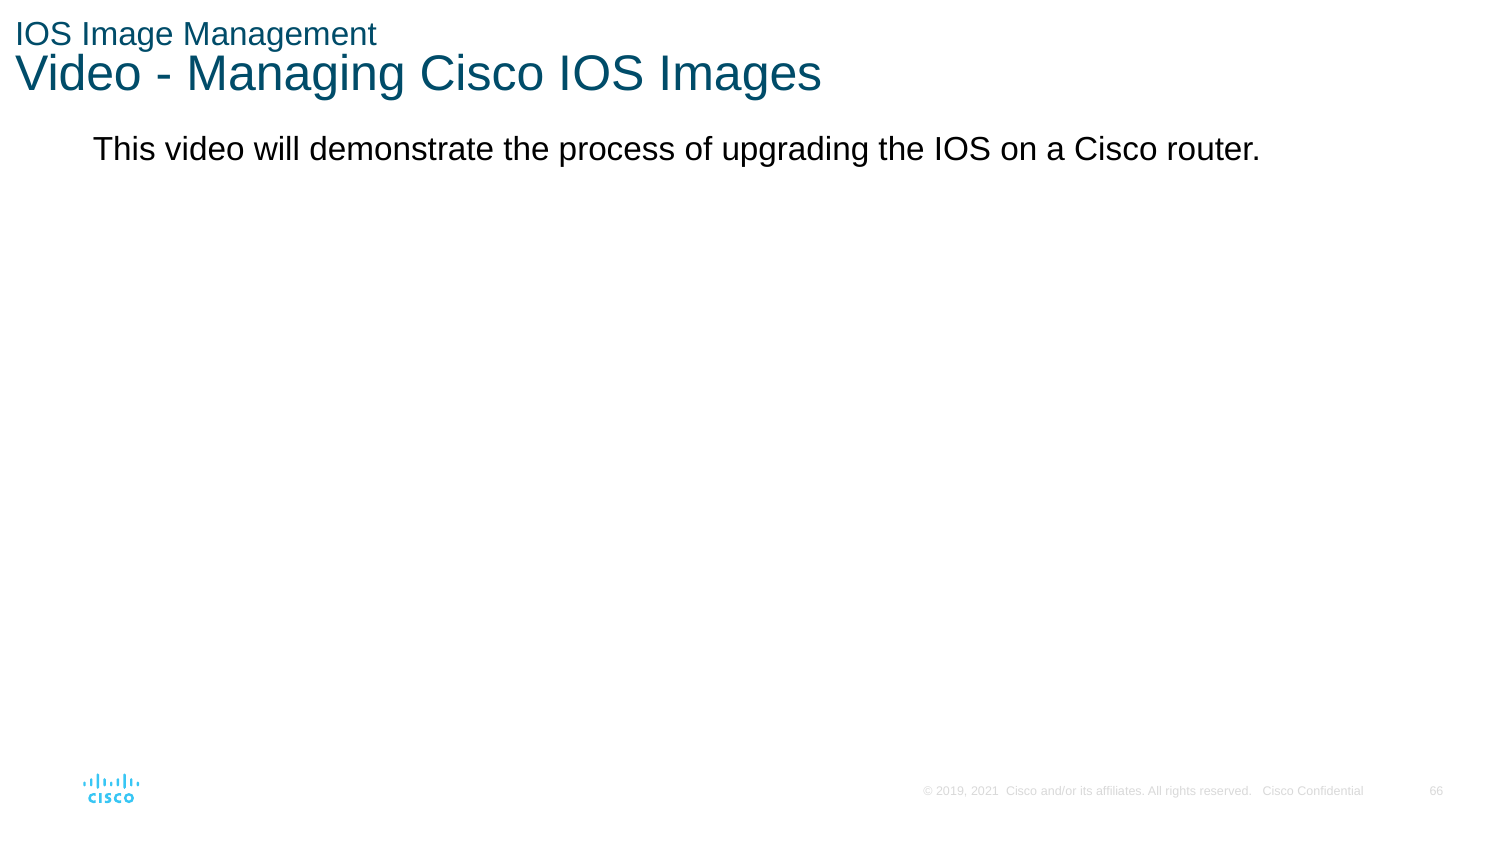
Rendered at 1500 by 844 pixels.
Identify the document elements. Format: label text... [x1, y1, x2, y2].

list This video will demonstrate the process of upgrading the IOS on a Cisco router. [77, 120, 1437, 726]
title IOS Image Management Video - Managing Cisco IOS Images [0, 0, 1369, 121]
